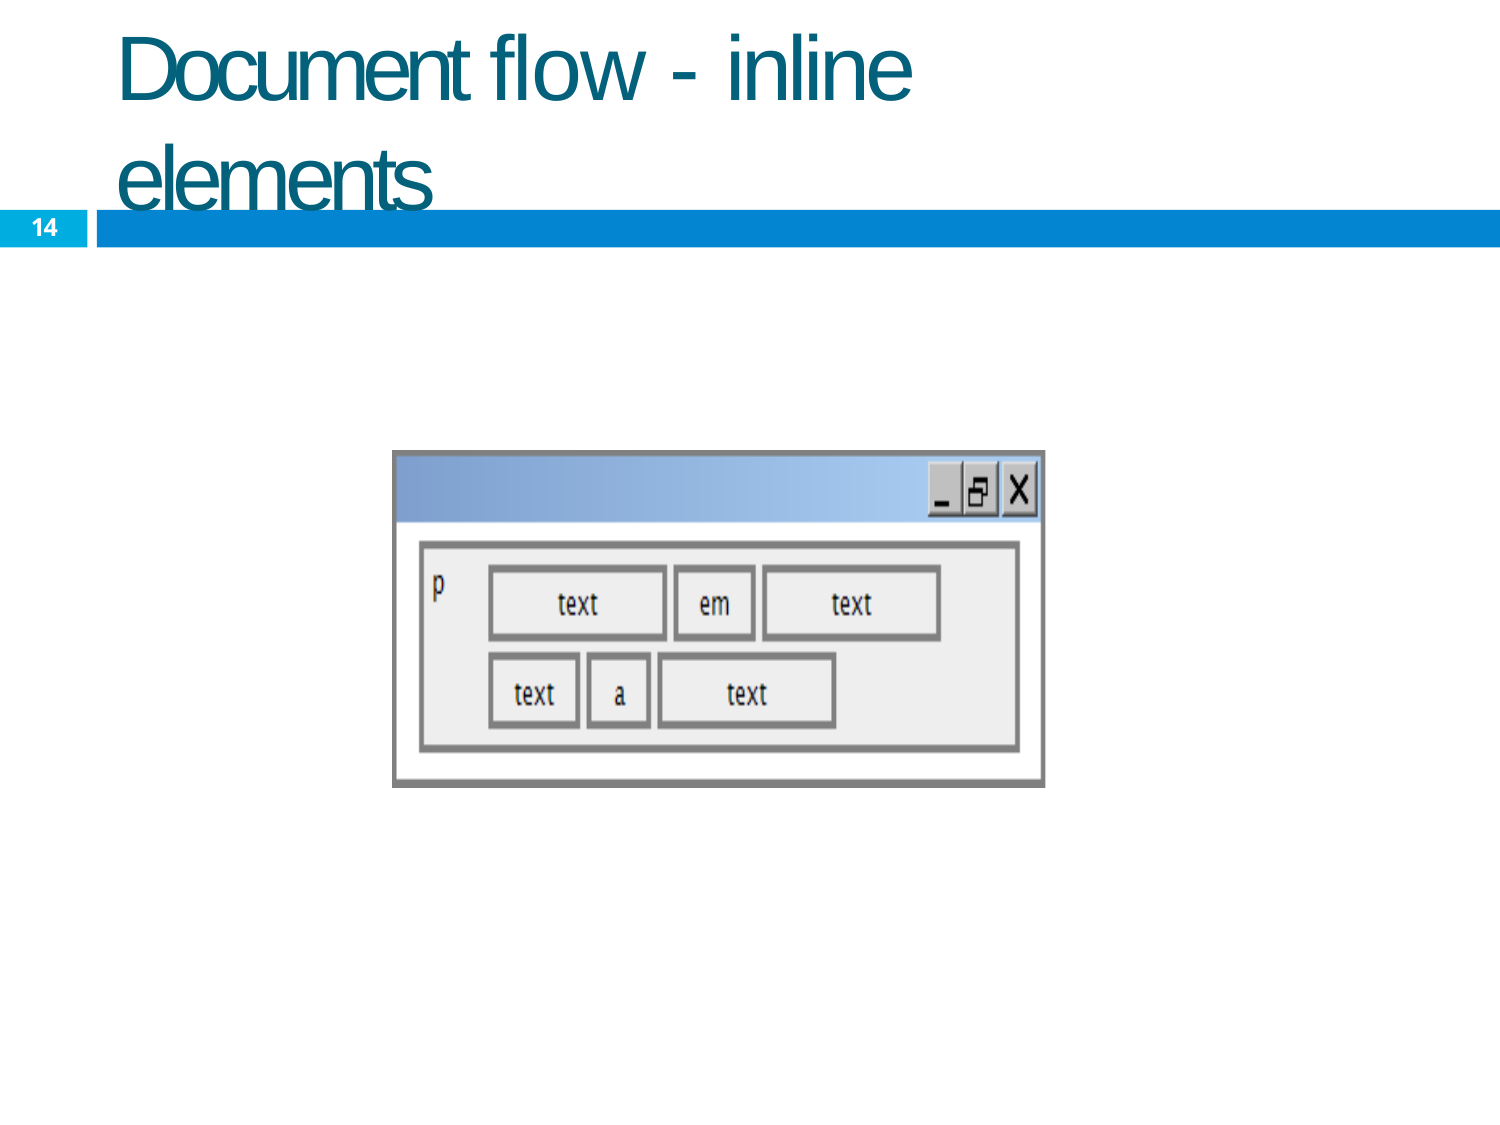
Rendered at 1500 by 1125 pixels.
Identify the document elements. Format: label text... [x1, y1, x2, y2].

text_box [96, 209, 1500, 248]
text_box 14 [28, 208, 60, 241]
text_box [392, 450, 1046, 788]
text_box [0, 209, 88, 248]
title Document flow - inline elements [113, 6, 1254, 229]
